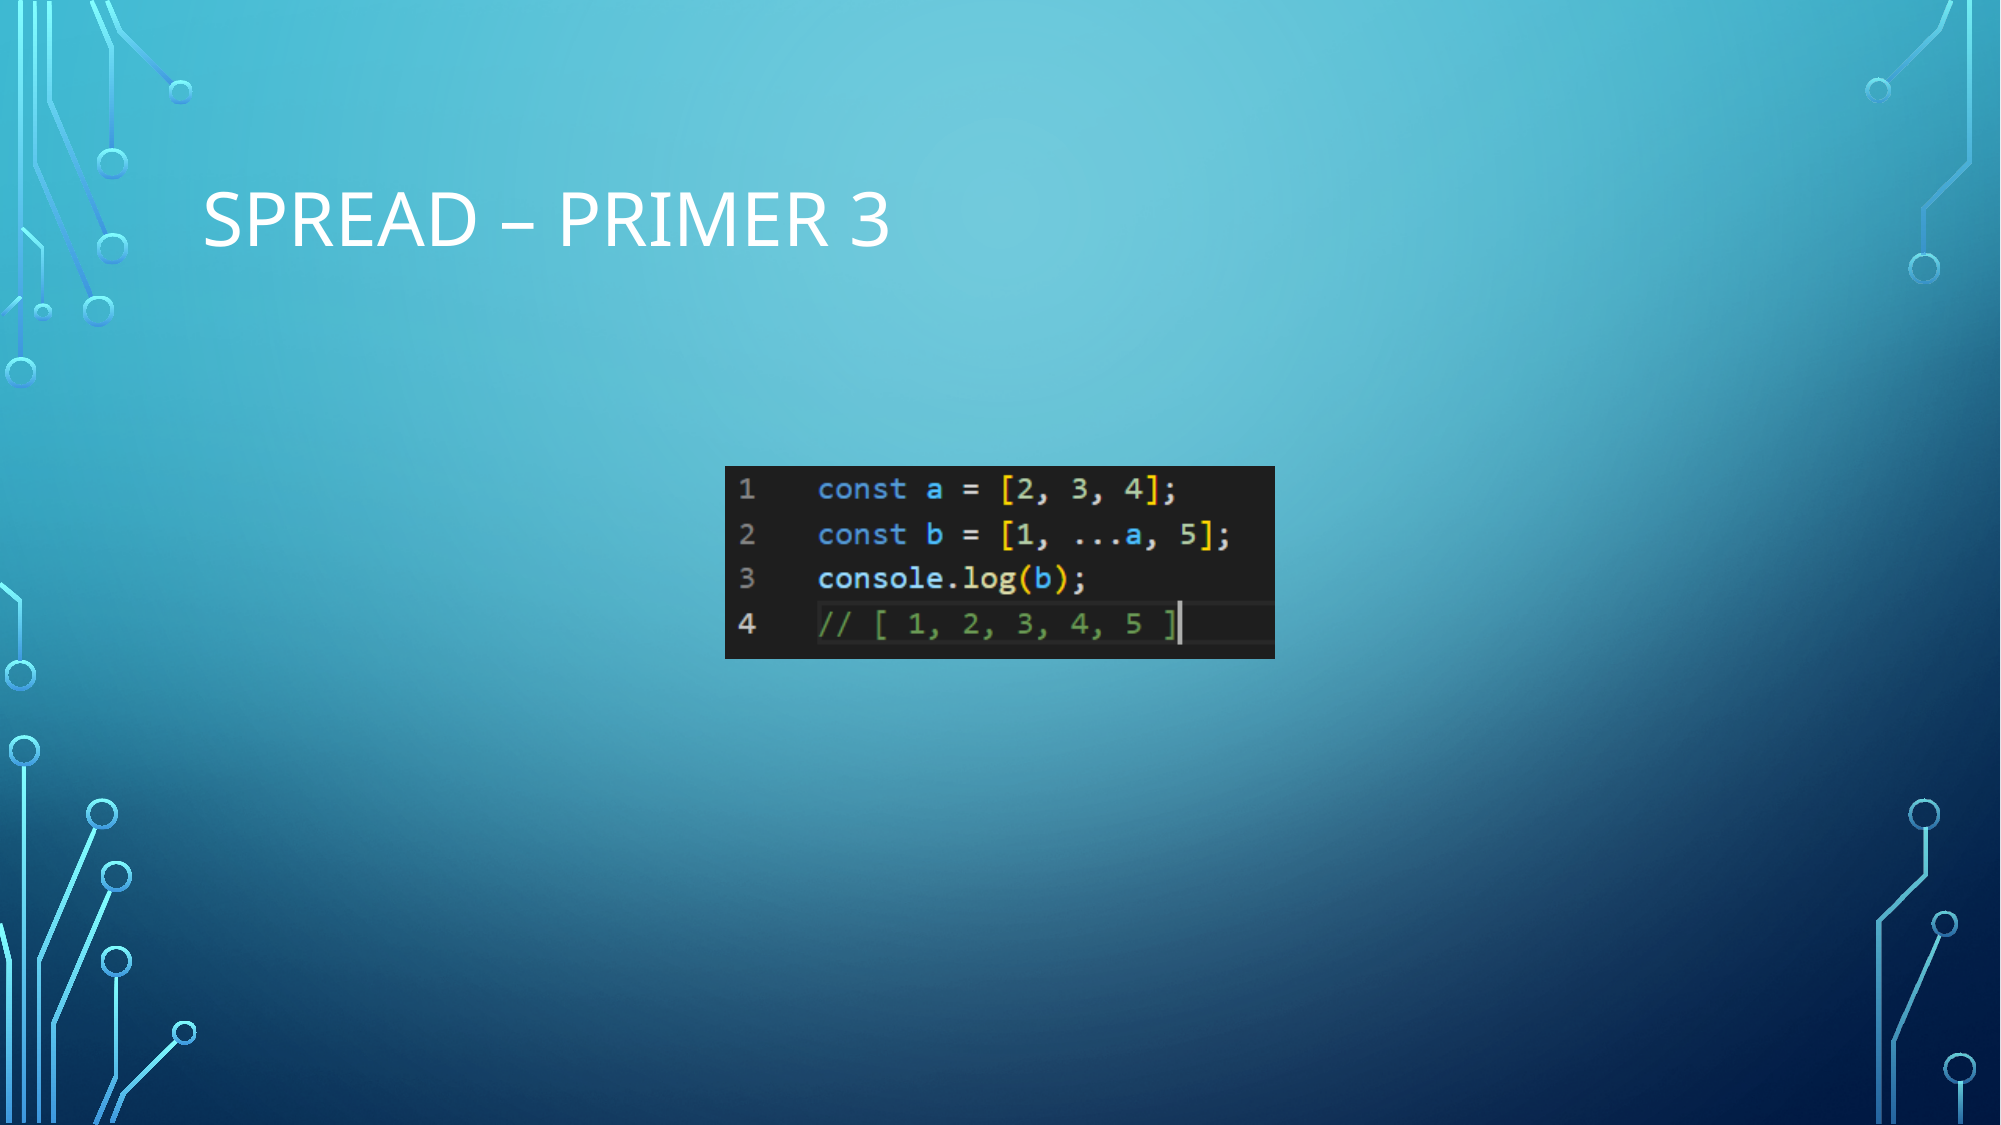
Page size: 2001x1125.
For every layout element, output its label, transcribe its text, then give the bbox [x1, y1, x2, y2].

title SPREAD – PRIMER 3 [187, 101, 1813, 344]
picture [725, 466, 1275, 659]
